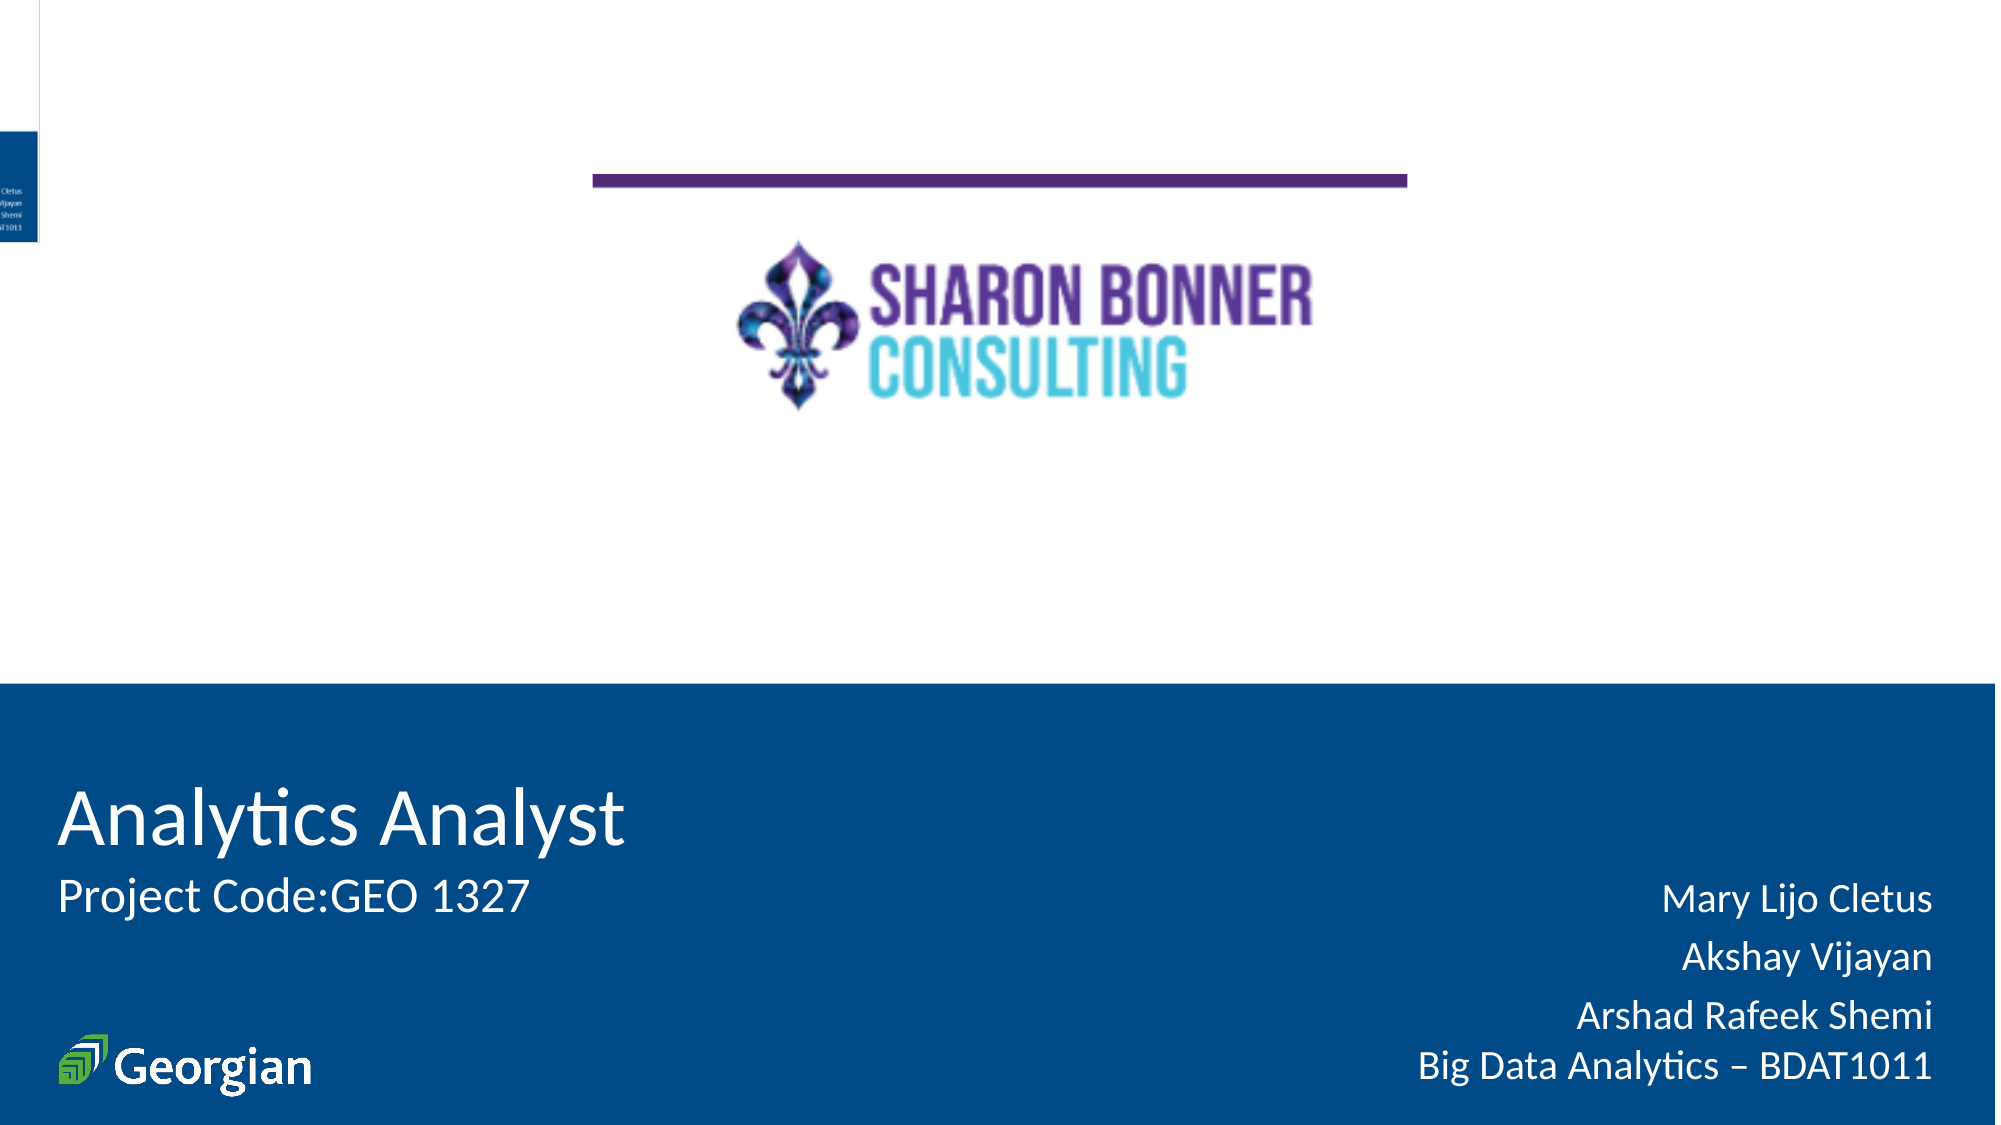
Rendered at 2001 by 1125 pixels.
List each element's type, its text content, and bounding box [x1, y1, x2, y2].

list Big Data Analytics – BDAT1011 [1033, 1038, 1934, 1088]
picture [592, 174, 1408, 451]
list Mary Lijo Cletus Akshay Vijayan Arshad Rafeek Shemi [1033, 987, 1934, 1038]
picture [0, 0, 39, 242]
list Analytics Analyst Project Code:GEO 1327 [57, 762, 1858, 950]
picture [33, 1017, 336, 1122]
